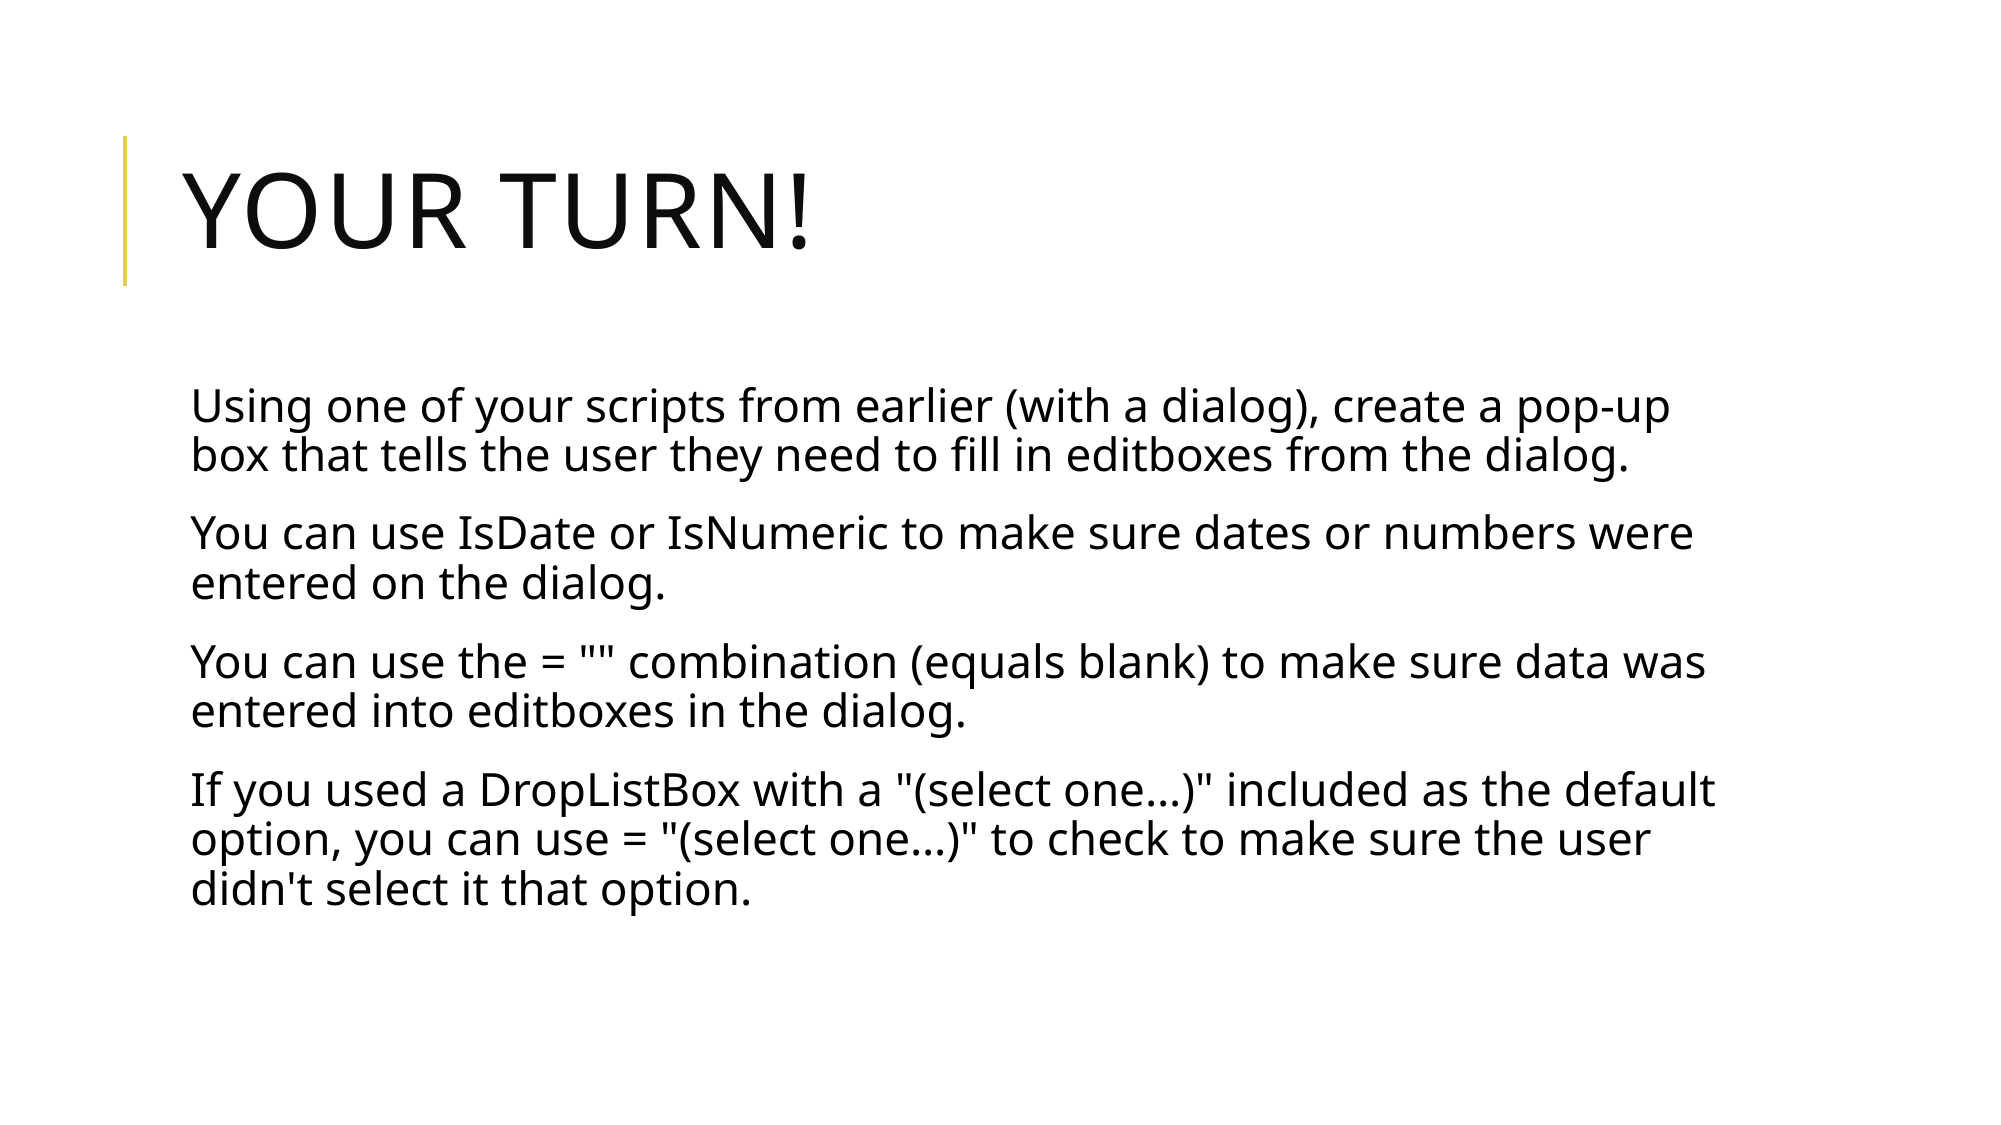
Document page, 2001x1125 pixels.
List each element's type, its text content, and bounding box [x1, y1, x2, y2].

title Your turn! [168, 96, 1763, 342]
list Using one of your scripts from earlier (with a dialog), create a pop-up box that tells the user they need to fill in editboxes from the dialog. You can use IsDate or IsNumeric to make sure dates or numbers were entered on the dialog. You can use the = "" combination (equals blank) to make sure data was entered into editboxes in the dialog. If you used a DropListBox with a "(select one…)" included as the default option, you can use = "(select one…)" to check to make sure the user didn't select it that option. [168, 375, 1763, 1035]
